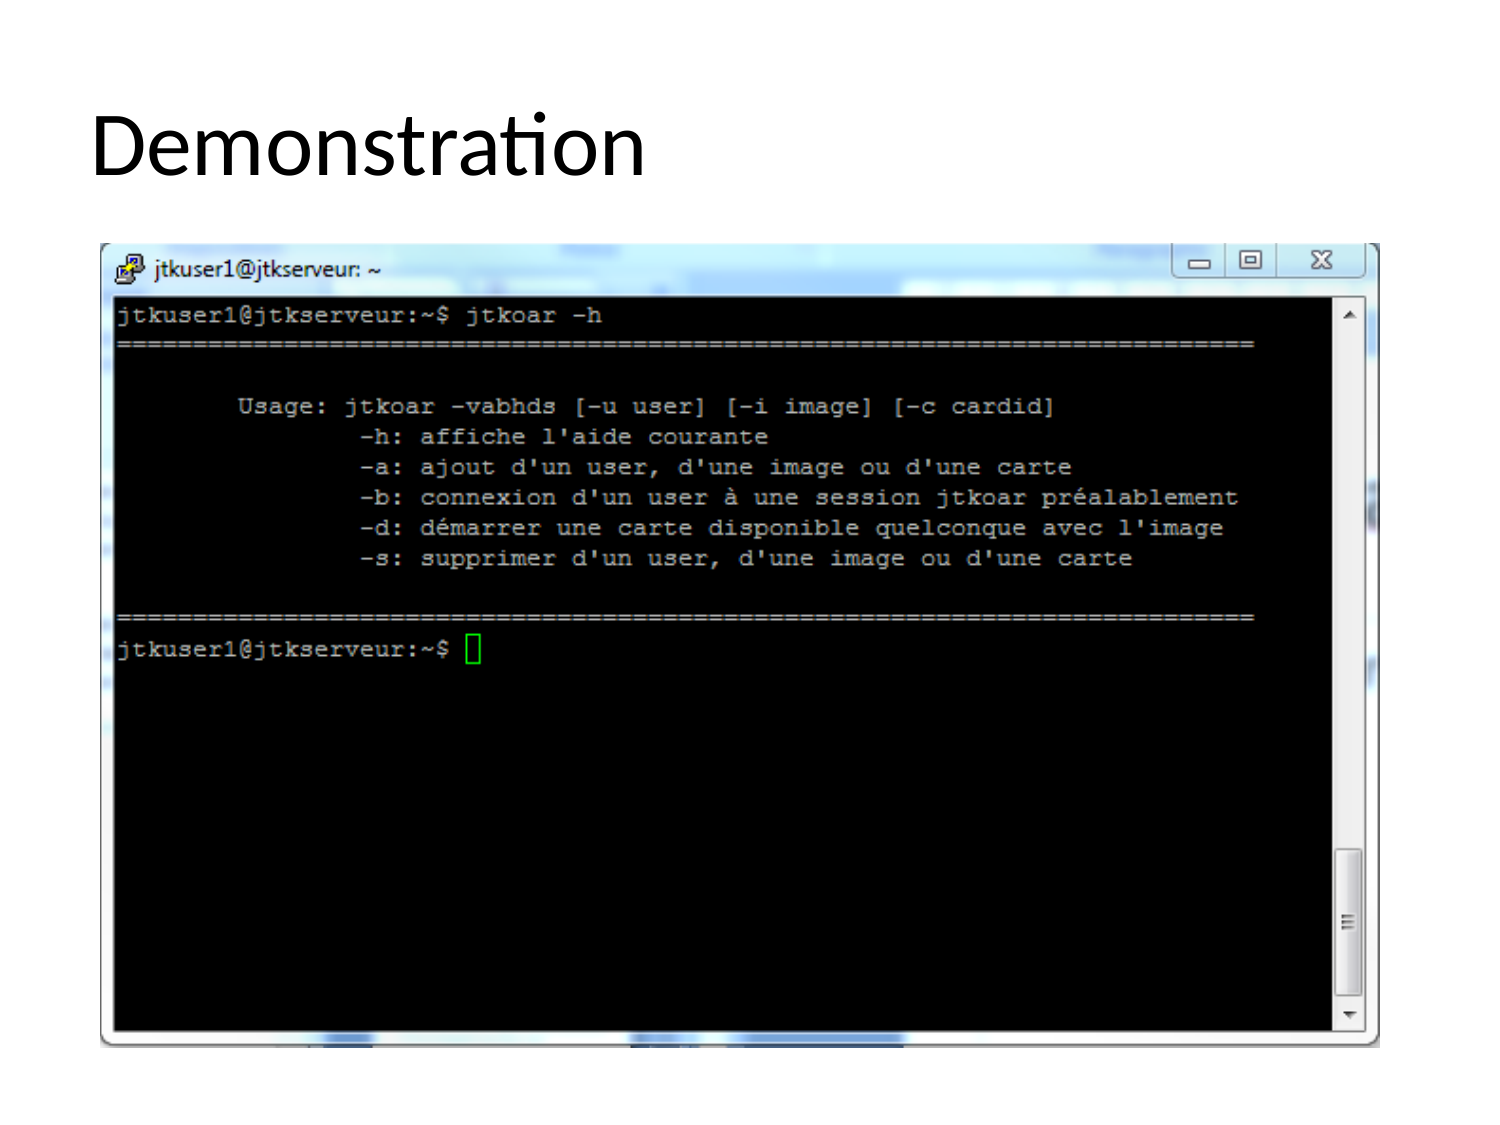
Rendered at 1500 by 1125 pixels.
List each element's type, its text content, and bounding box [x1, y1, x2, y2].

title Demonstration [75, 45, 1425, 233]
picture [100, 243, 1381, 1048]
